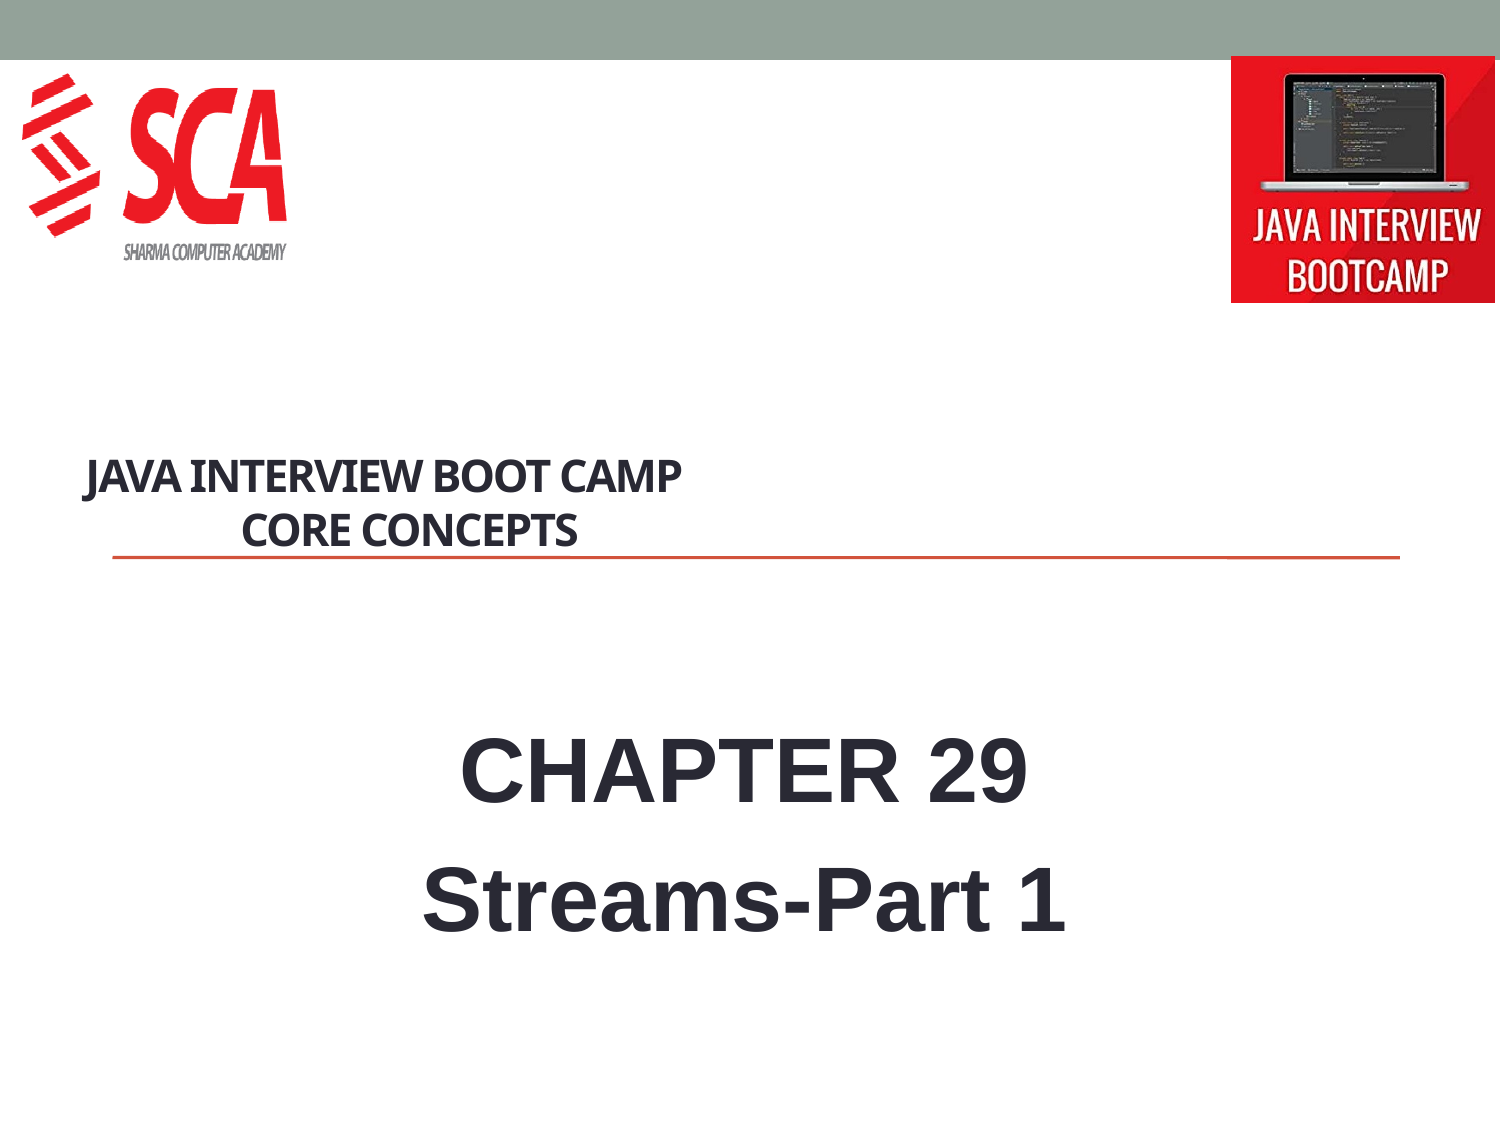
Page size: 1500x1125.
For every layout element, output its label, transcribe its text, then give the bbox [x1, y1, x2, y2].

title JAVA Java Interview boot camp Core concepts [70, 384, 1417, 563]
picture [1230, 56, 1495, 303]
subtitle Lecture 20 CHAPTER 29 Streams-Part 1 [219, 575, 1270, 1012]
picture [11, 66, 292, 268]
